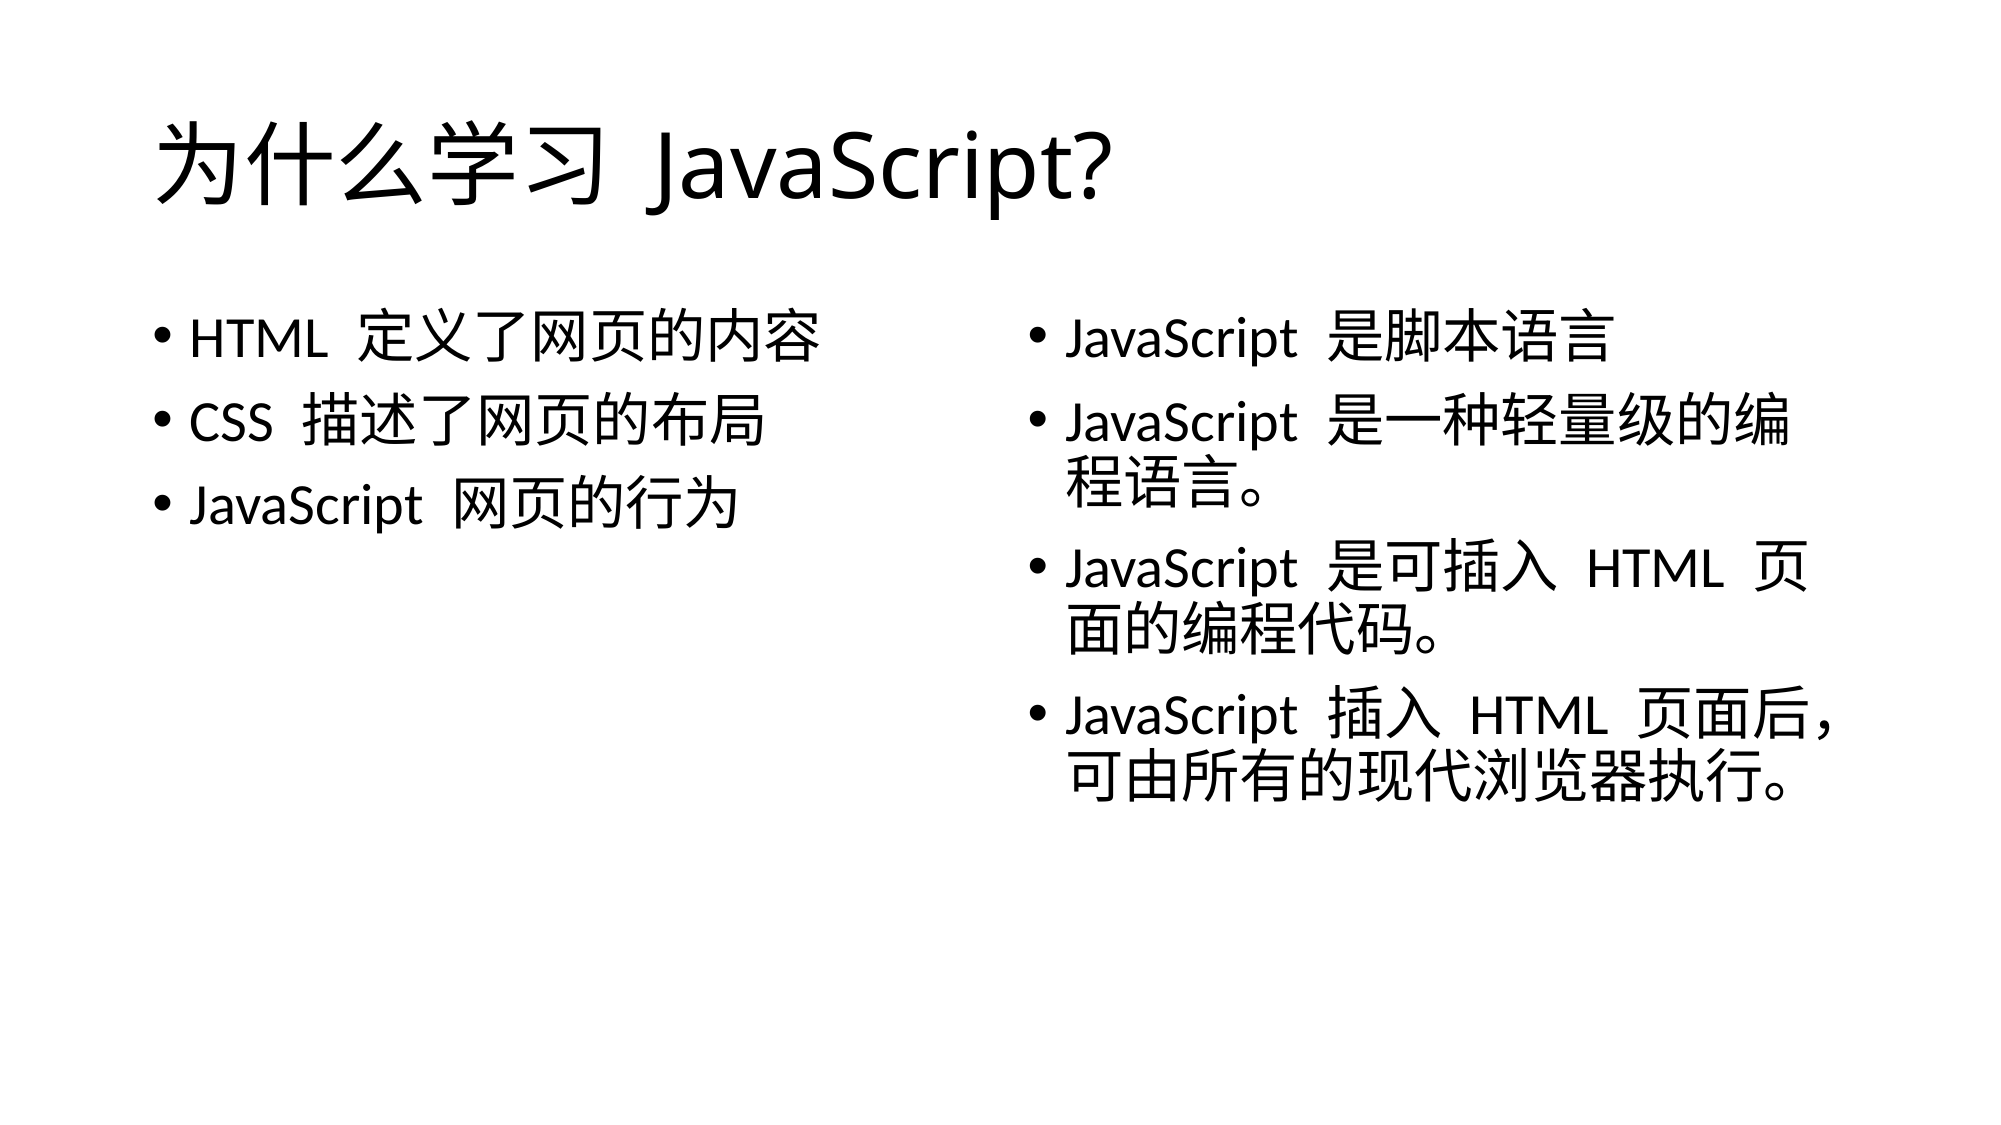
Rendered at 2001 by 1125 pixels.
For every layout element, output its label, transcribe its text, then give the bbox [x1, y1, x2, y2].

list HTML 定义了网页的内容 CSS 描述了网页的布局 JavaScript 网页的行为 [137, 299, 988, 1014]
title 为什么学习 JavaScript? [137, 59, 1863, 278]
list JavaScript 是脚本语言 JavaScript 是一种轻量级的编程语言。 JavaScript 是可插入 HTML 页面的编程代码。 JavaScript 插入 HTML 页面后，可由所有的现代浏览器执行。 [1012, 299, 1863, 1014]
